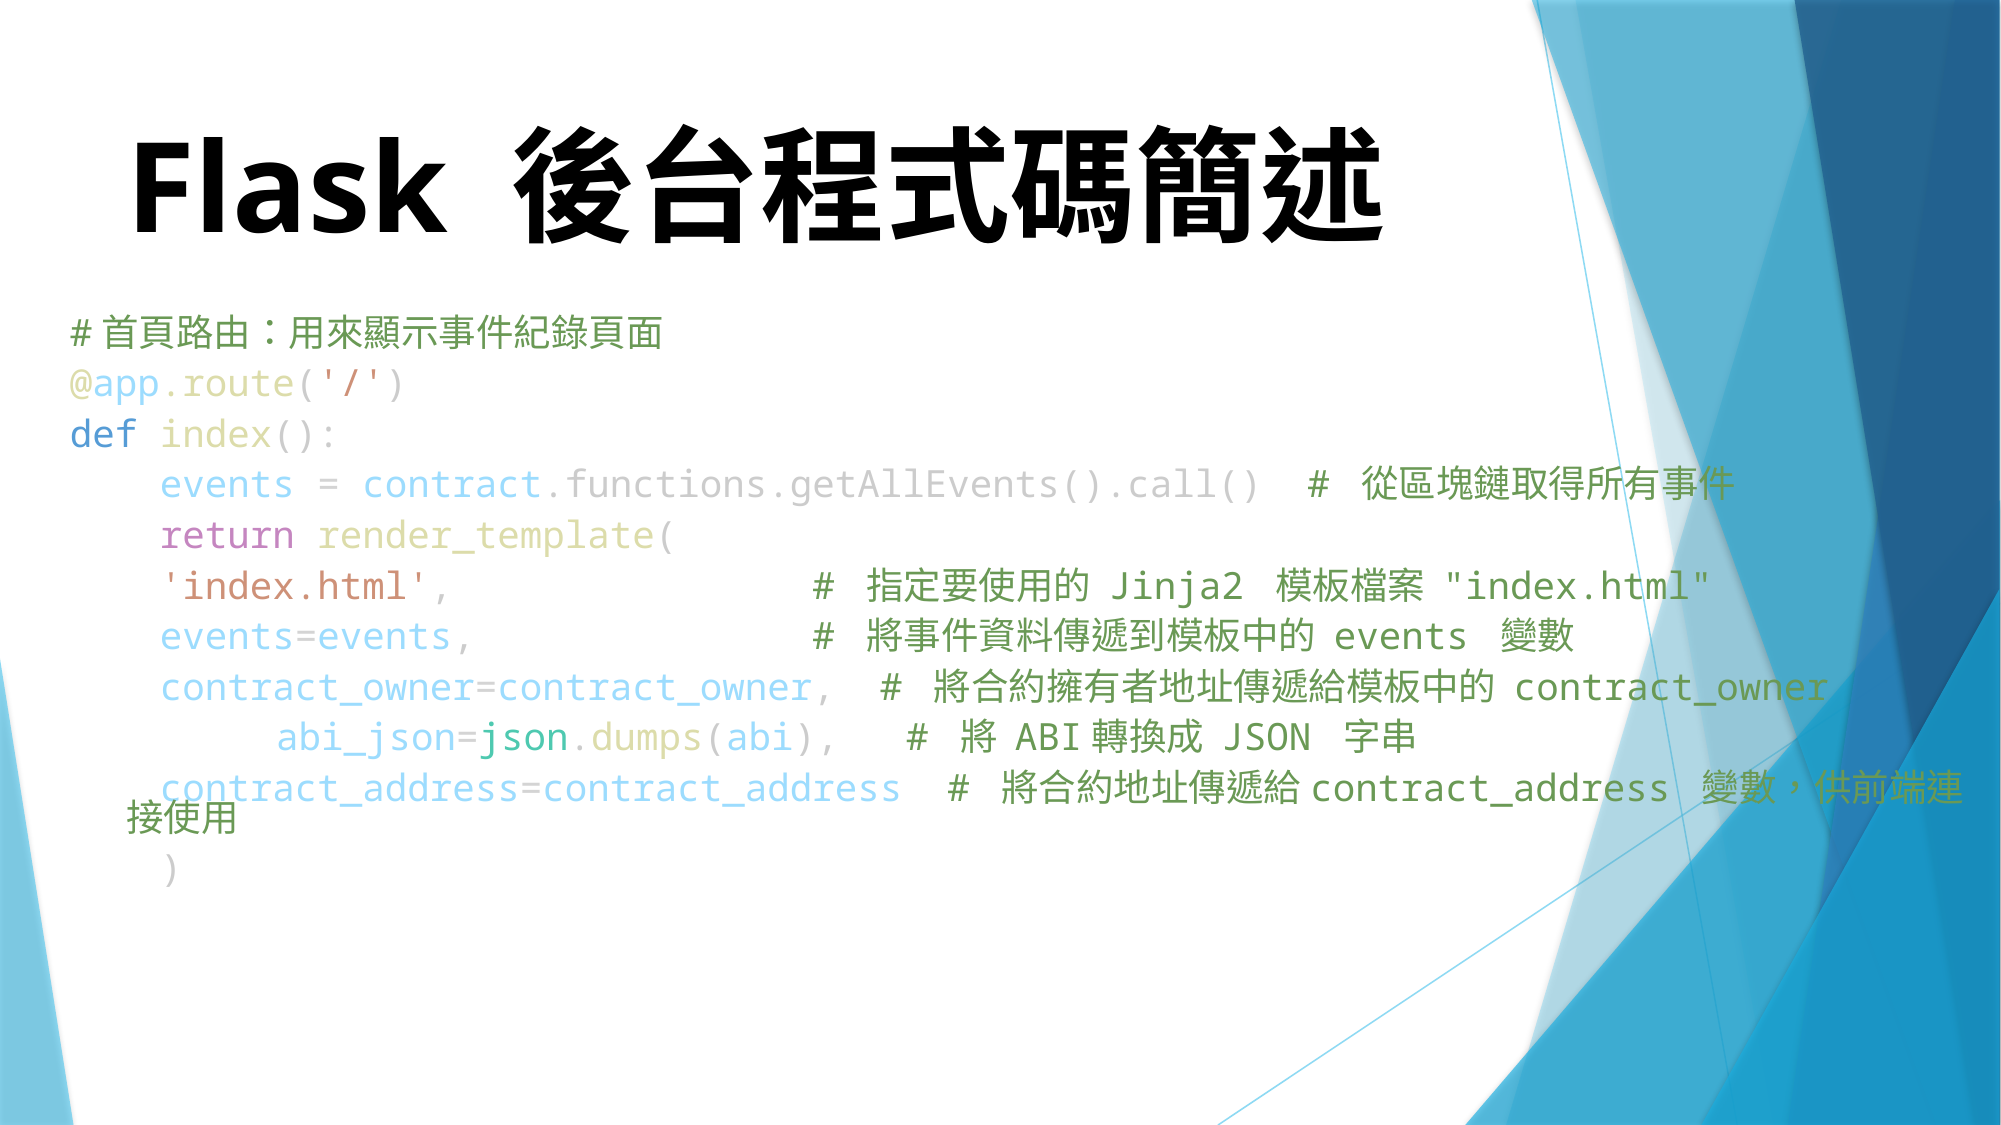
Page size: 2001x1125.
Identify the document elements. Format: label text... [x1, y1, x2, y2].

title Flask 後台程式碼簡述 [111, 99, 1522, 316]
list #首頁路由：用來顯示事件紀錄頁面 @app.route('/') def index(): events = contract.functions.getAllEvents().call() # 從區塊鏈取得所有事件 return render_template( 'index.html', # 指定要使用的 Jinja2 模板檔案 "index.html" events=events, # 將事件資料傳遞到模板中的 events 變數 contract_owner=contract_owner, # 將合約擁有者地址傳遞給模板中的 contract_owner abi_json=json.dumps(abi), # 將 ABI轉換成 JSON 字串 contract_address=contract_address # 將合約地址傳遞給contract_address 變數，供前端連接使用 ) [54, 316, 2000, 1125]
